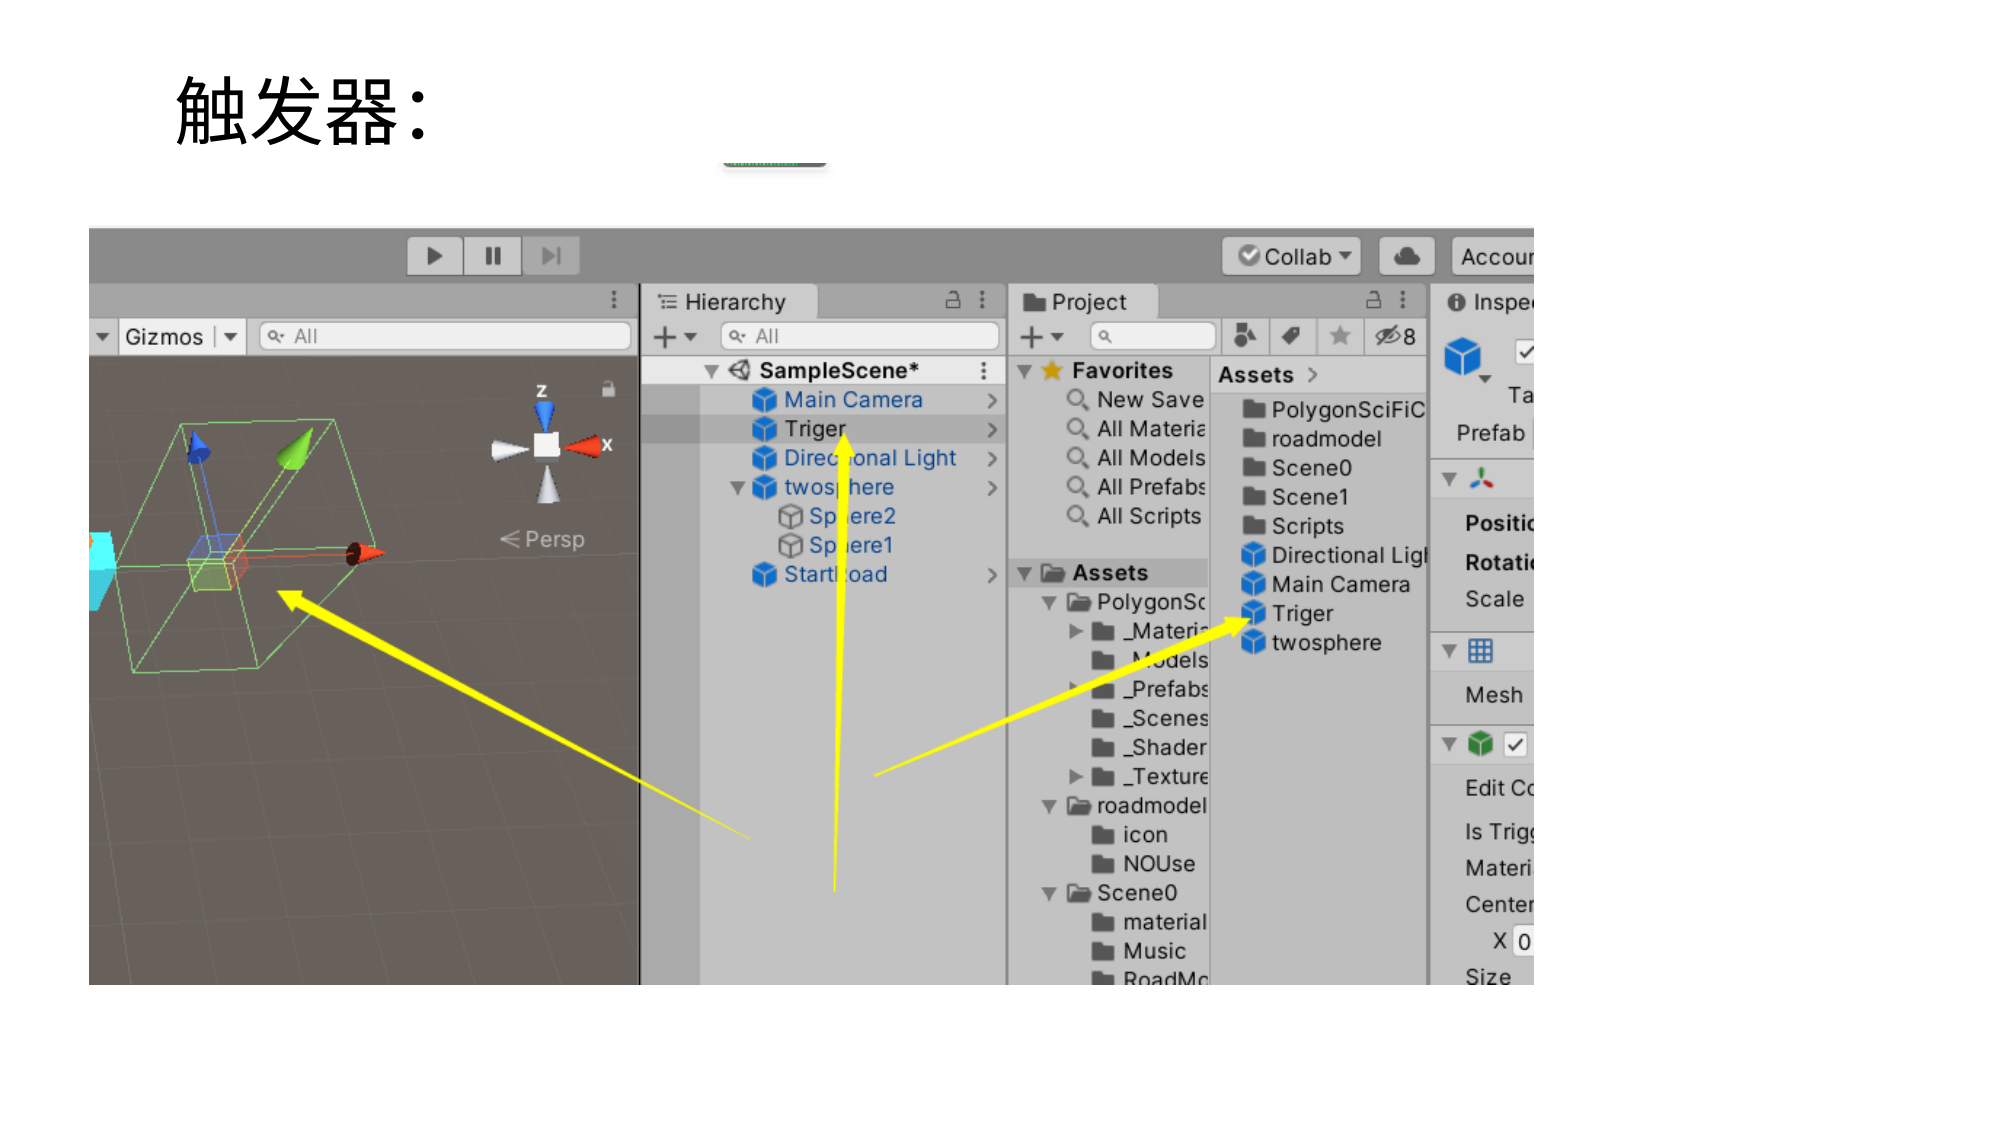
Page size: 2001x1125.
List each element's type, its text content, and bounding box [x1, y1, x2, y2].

text_box 触发器： [159, 57, 1158, 163]
picture [89, 163, 1534, 985]
